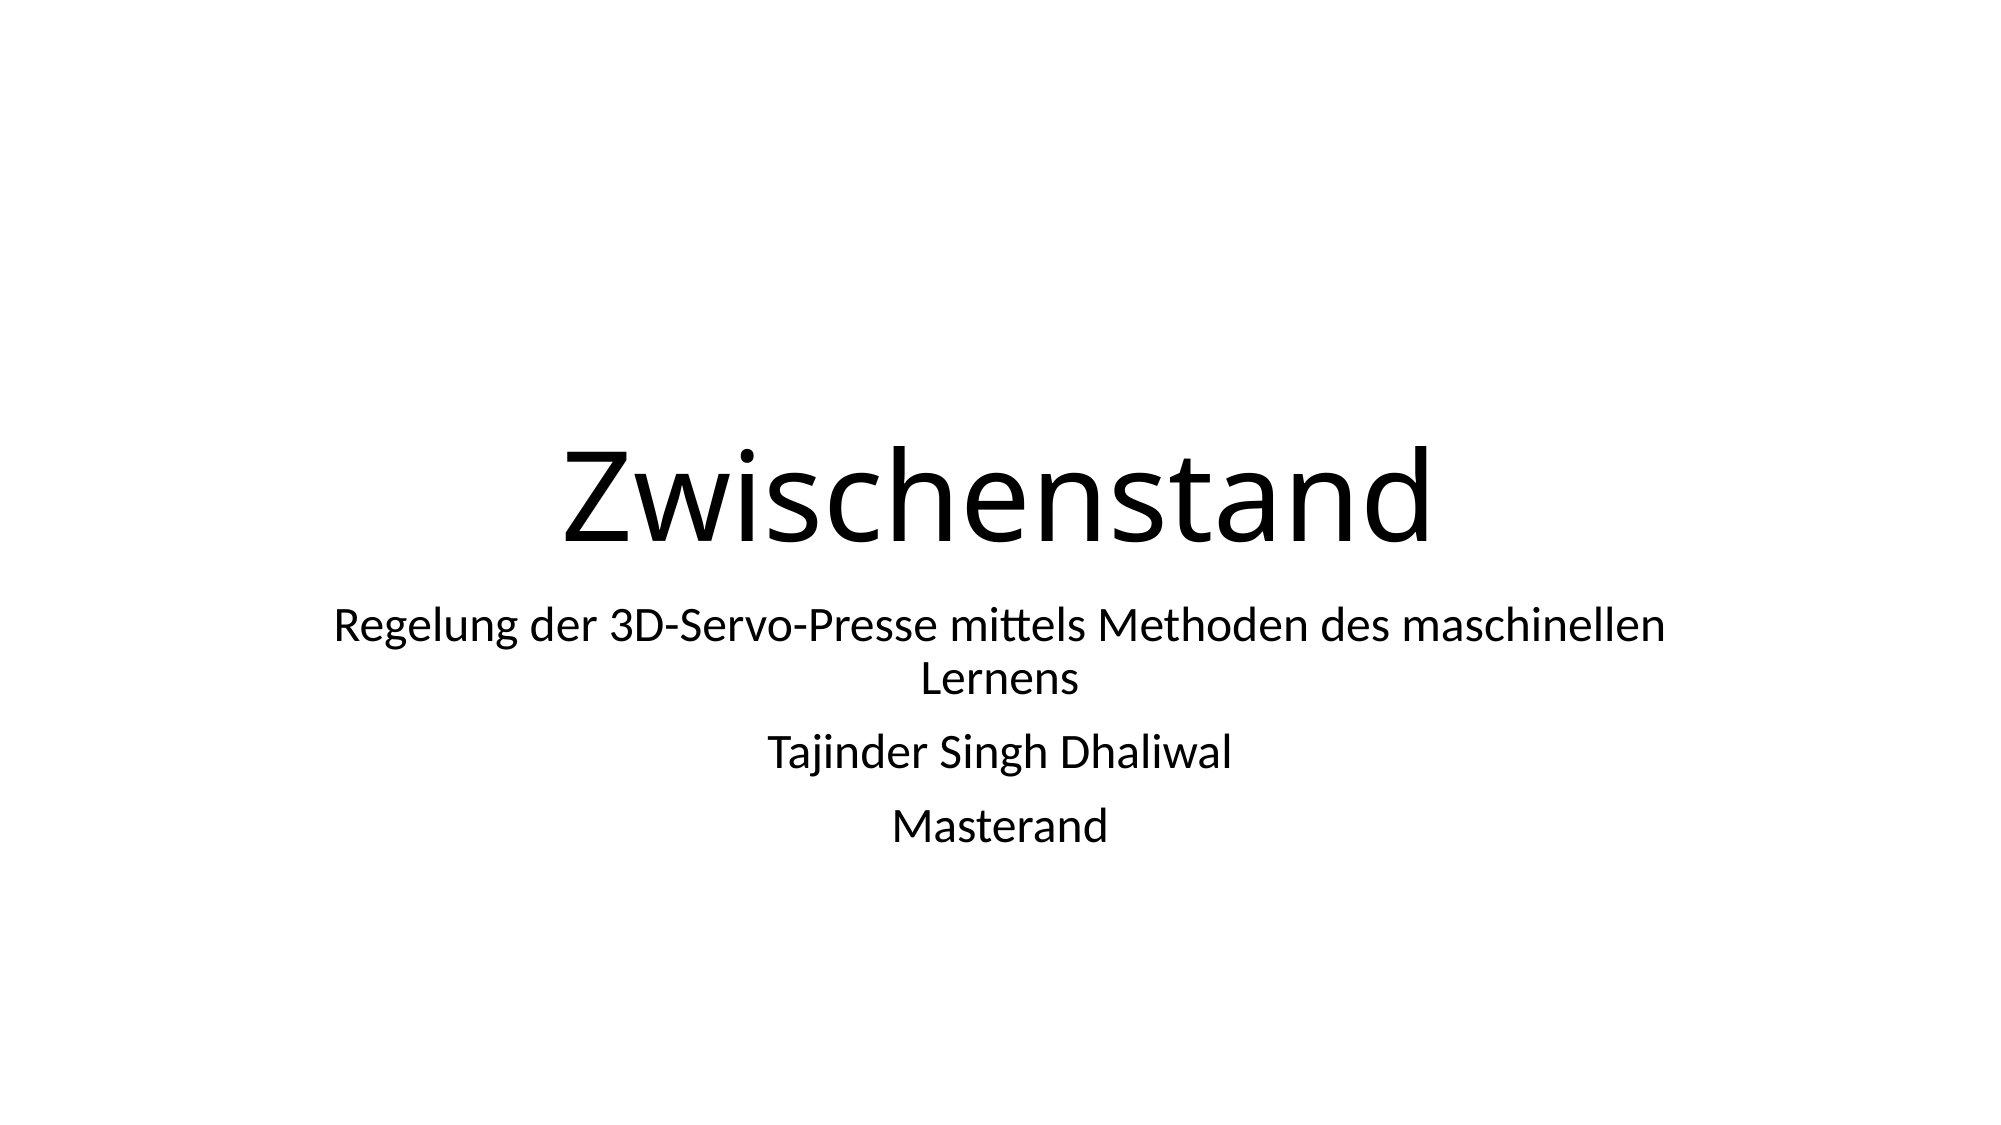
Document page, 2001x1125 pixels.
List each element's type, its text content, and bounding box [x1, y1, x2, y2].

title Zwischenstand [249, 184, 1750, 576]
subtitle Regelung der 3D-Servo-Presse mittels Methoden des maschinellen Lernens Tajinder Singh Dhaliwal Masterand [249, 590, 1750, 863]
